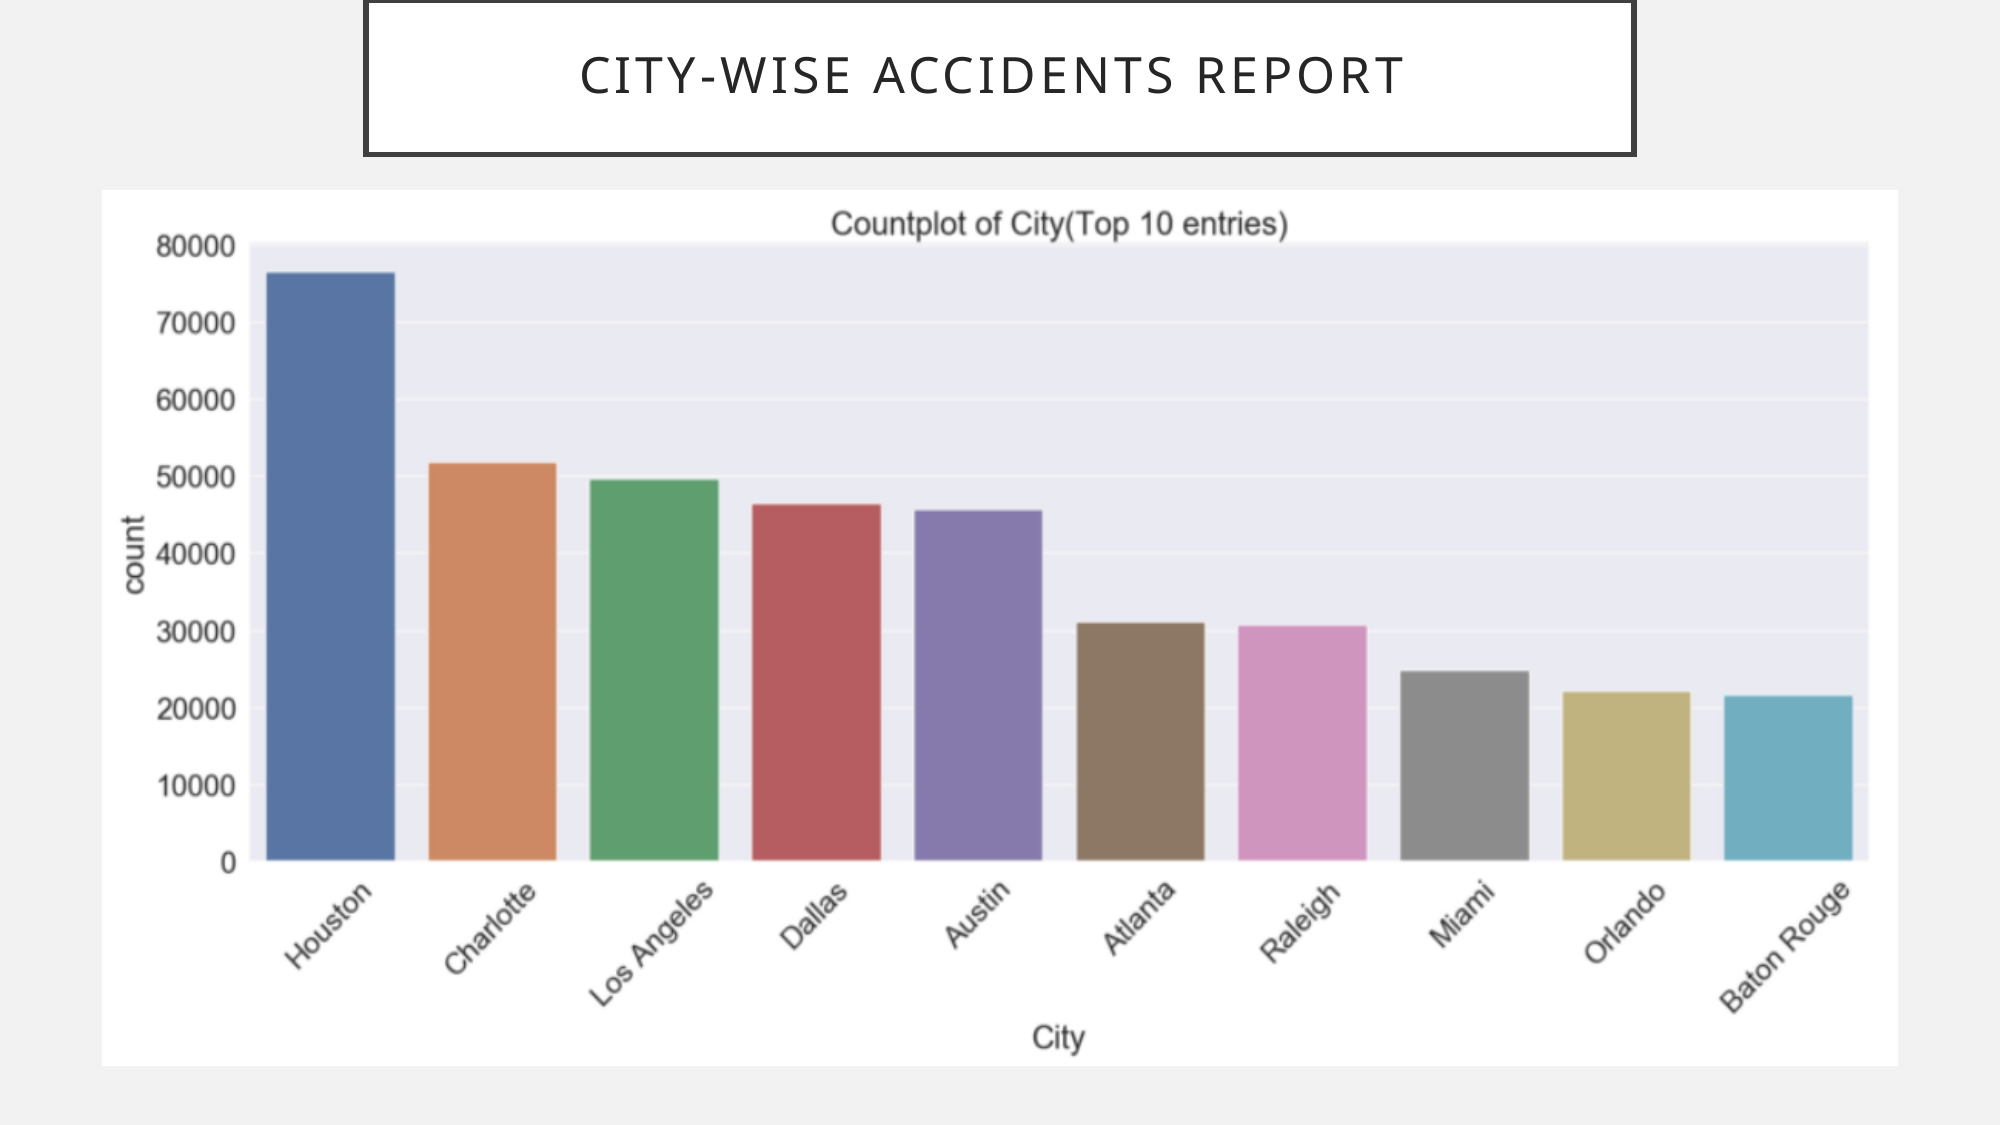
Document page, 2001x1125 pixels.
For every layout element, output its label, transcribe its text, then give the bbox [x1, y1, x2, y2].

picture [102, 190, 1898, 1066]
title CITY-WISE ACCIDENTS report [363, 0, 1637, 157]
